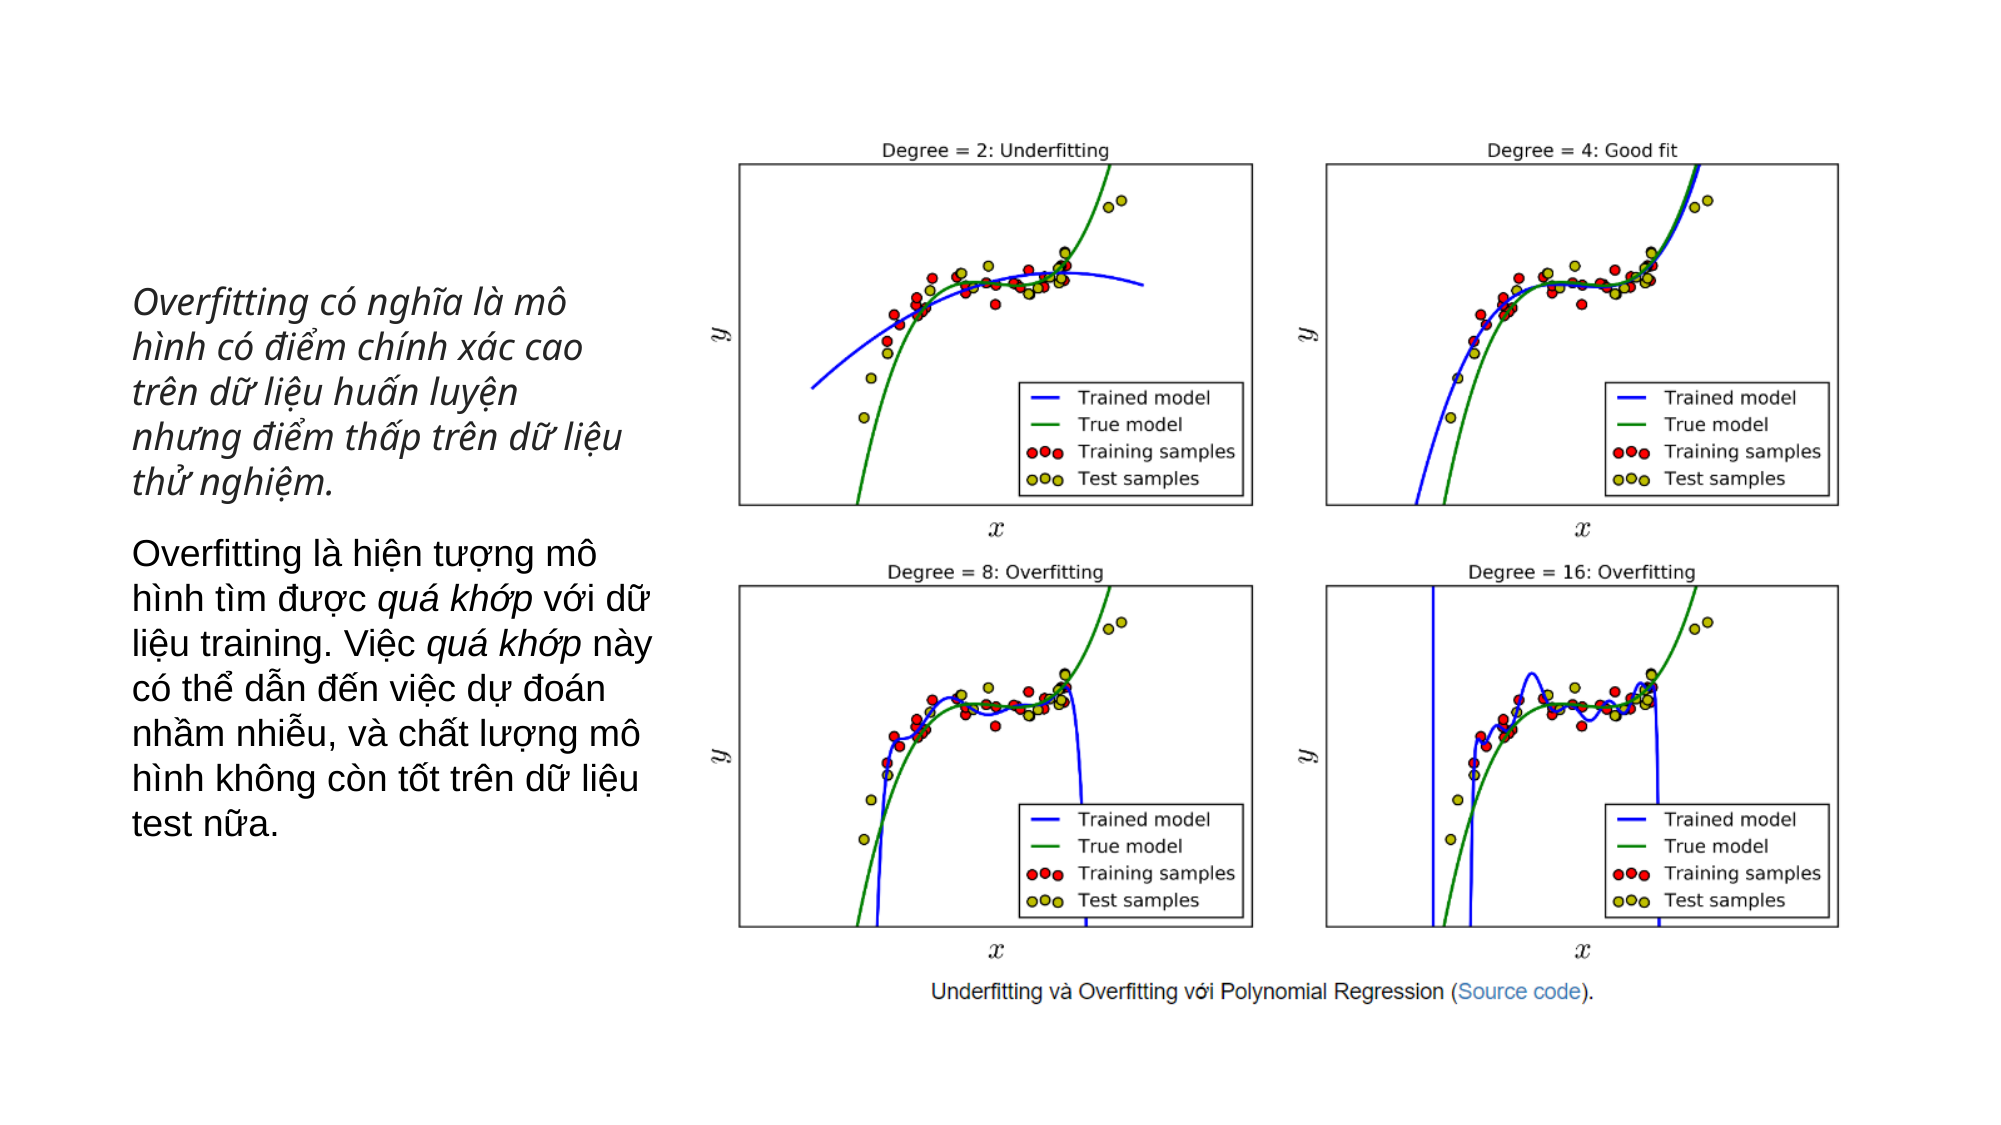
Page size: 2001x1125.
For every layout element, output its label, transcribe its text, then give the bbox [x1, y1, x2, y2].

picture [671, 102, 1874, 1023]
text_box Overfitting có nghĩa là mô hình có điểm chính xác cao trên dữ liệu huấn luyện nhưng điểm thấp trên dữ liệu thử nghiệm. [117, 270, 645, 511]
text_box Overfitting là hiện tượng mô hình tìm được quá khớp với dữ liệu training. Việc quá khớp này có thể dẫn đến việc dự đoán nhầm nhiễu, và chất lượng mô hình không còn tốt trên dữ liệu test nữa. [117, 521, 671, 852]
